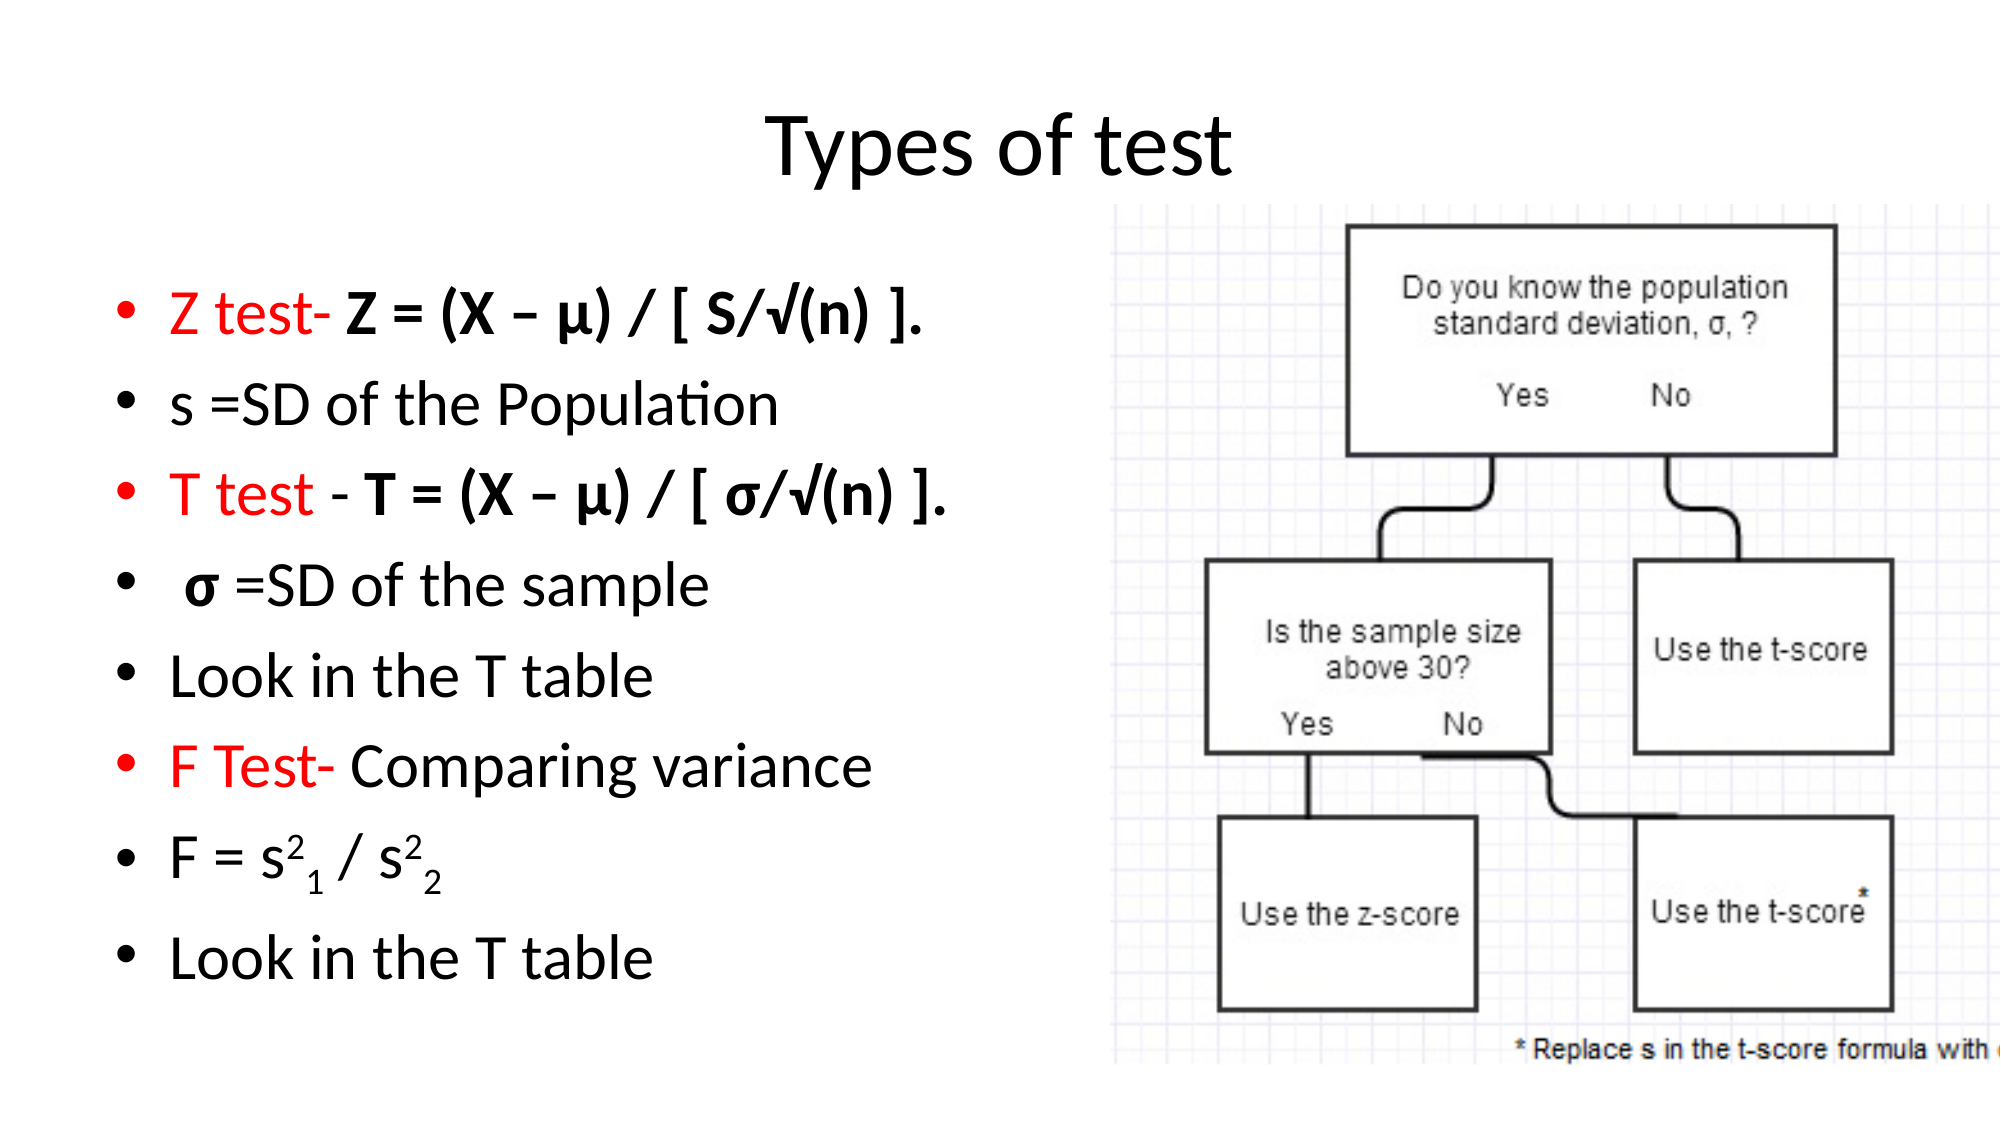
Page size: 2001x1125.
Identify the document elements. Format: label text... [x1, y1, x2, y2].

picture [1110, 204, 2000, 1075]
list Z test- Z = (X – μ) / [ S/√(n) ]. s =SD of the Population T test - T = (X – μ) / [ σ/√(n) ]. σ =SD of the sample Look in the T table F Test- Comparing variance F = s21 / s22 Look in the T table [99, 262, 1104, 1005]
title Types of test [99, 45, 1900, 233]
